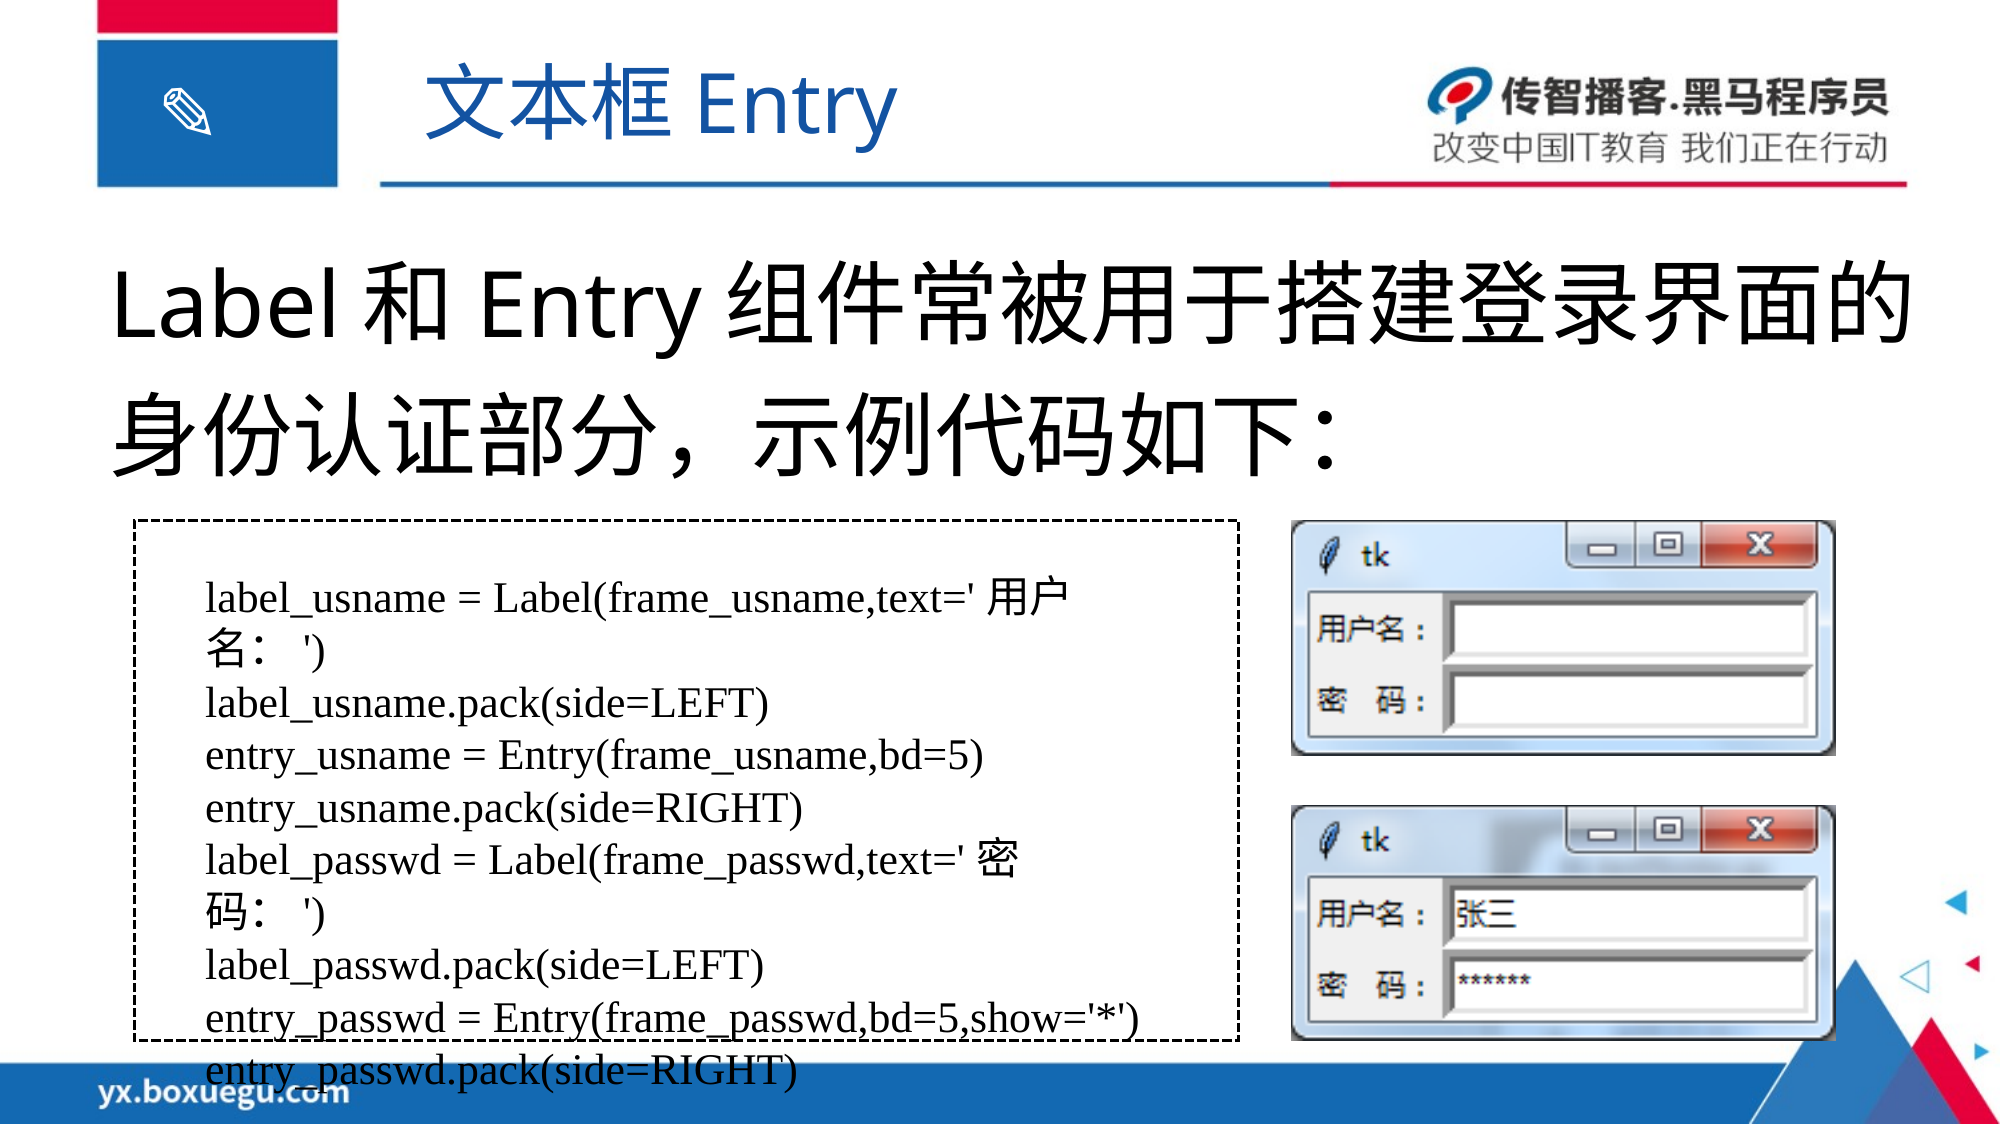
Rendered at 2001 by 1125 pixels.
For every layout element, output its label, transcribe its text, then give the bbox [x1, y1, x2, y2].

text_box label_usname = Label(frame_usname,text='用户名：') label_usname.pack(side=LEFT) entry_usname = Entry(frame_usname,bd=5) entry_usname.pack(side=RIGHT) label_passwd = Label(frame_passwd,text='密 码：') label_passwd.pack(side=LEFT) entry_passwd = Entry(frame_passwd,bd=5,show='*') entry_passwd.pack(side=RIGHT) [190, 561, 1183, 1101]
picture [0, 0, 2000, 1124]
text_box [134, 520, 1239, 1041]
text_box 文本框Entry [409, 43, 1292, 158]
text_box Label和Entry组件常被用于搭建登录界面的身份认证部分，示例代码如下： [94, 216, 1938, 496]
